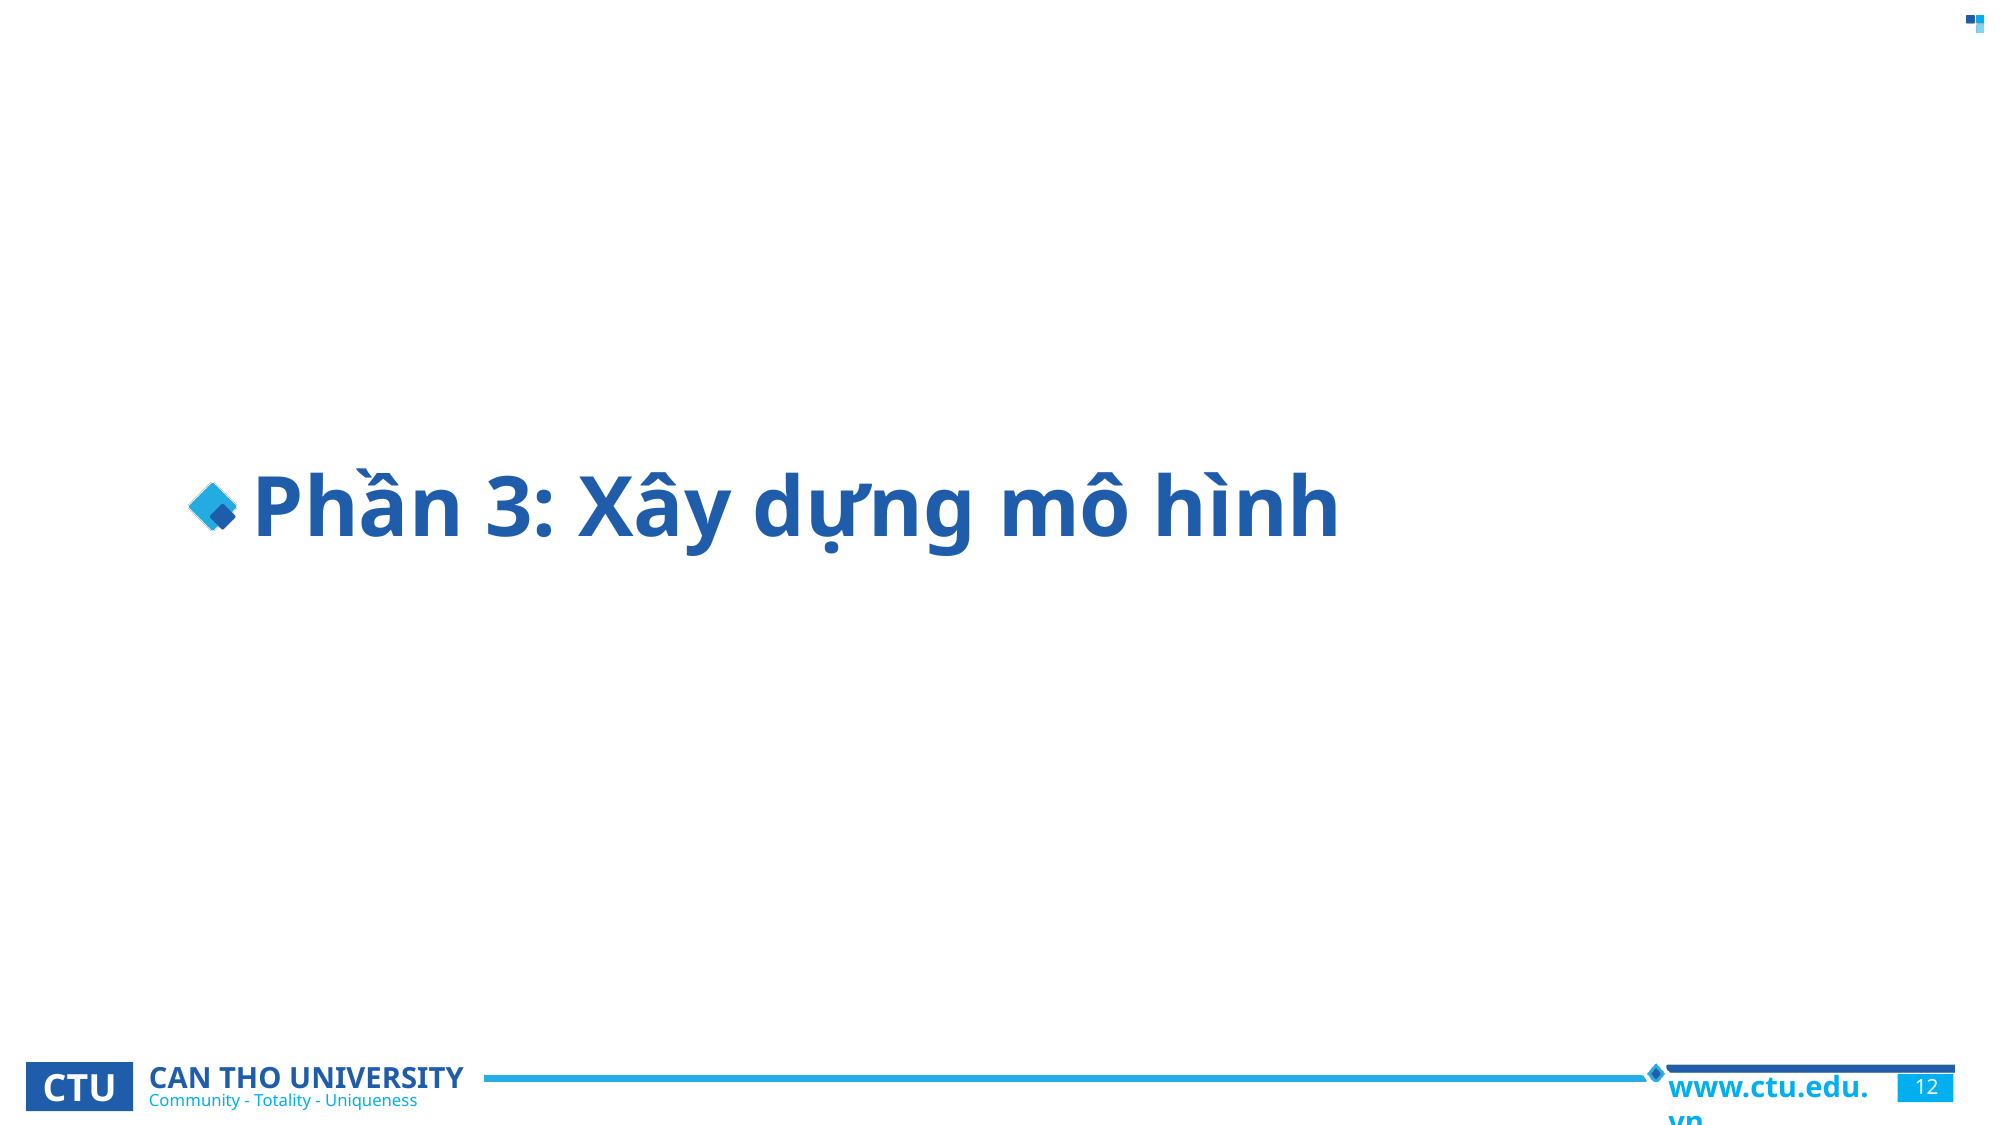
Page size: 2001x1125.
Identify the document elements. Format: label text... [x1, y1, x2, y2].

picture [484, 1063, 1955, 1082]
title Phần 3: Xây dựng mô hình [236, 290, 1883, 563]
picture [188, 482, 236, 531]
picture [1966, 15, 1985, 33]
